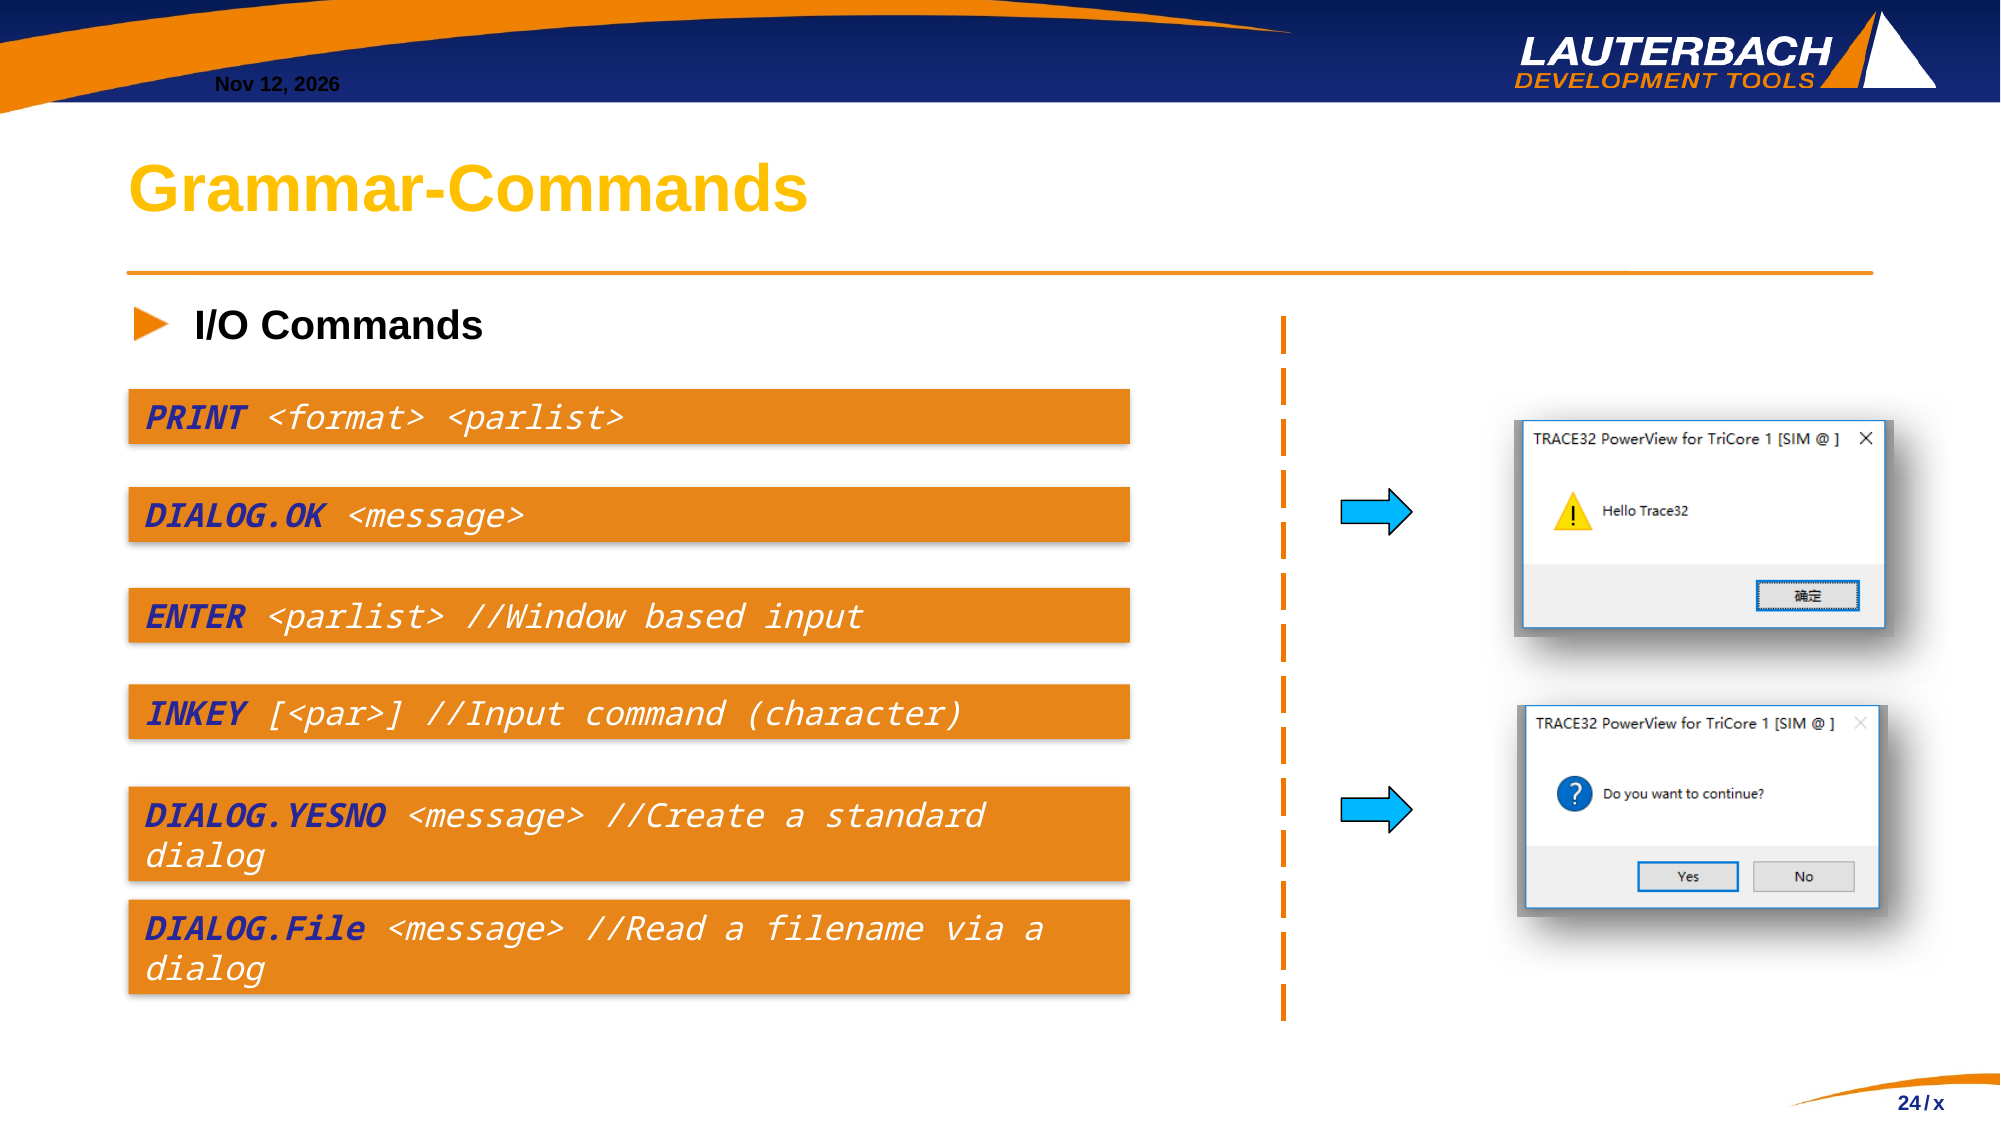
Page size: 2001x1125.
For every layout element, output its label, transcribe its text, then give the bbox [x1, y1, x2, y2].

list I/O Commands [118, 295, 1869, 357]
text_box DIALOG.OK <message> [128, 486, 1131, 543]
picture [1514, 420, 1894, 637]
text_box [1341, 488, 1413, 535]
picture [1769, 1059, 2000, 1120]
picture [1517, 705, 1889, 918]
text_box INKEY [<par>] //Input command (character) [128, 684, 1131, 740]
text_box DIALOG.YESNO <message> //Create a standard dialog [128, 786, 1131, 882]
picture [0, 0, 2001, 137]
picture [134, 306, 170, 342]
title Grammar-Commands [128, 155, 1899, 223]
text_box ENTER <parlist> //Window based input [128, 587, 1131, 643]
text_box [1341, 786, 1413, 833]
text_box PRINT <format> <parlist> [128, 388, 1131, 445]
text_box DIALOG.File <message> //Read a filename via a dialog [128, 899, 1131, 995]
